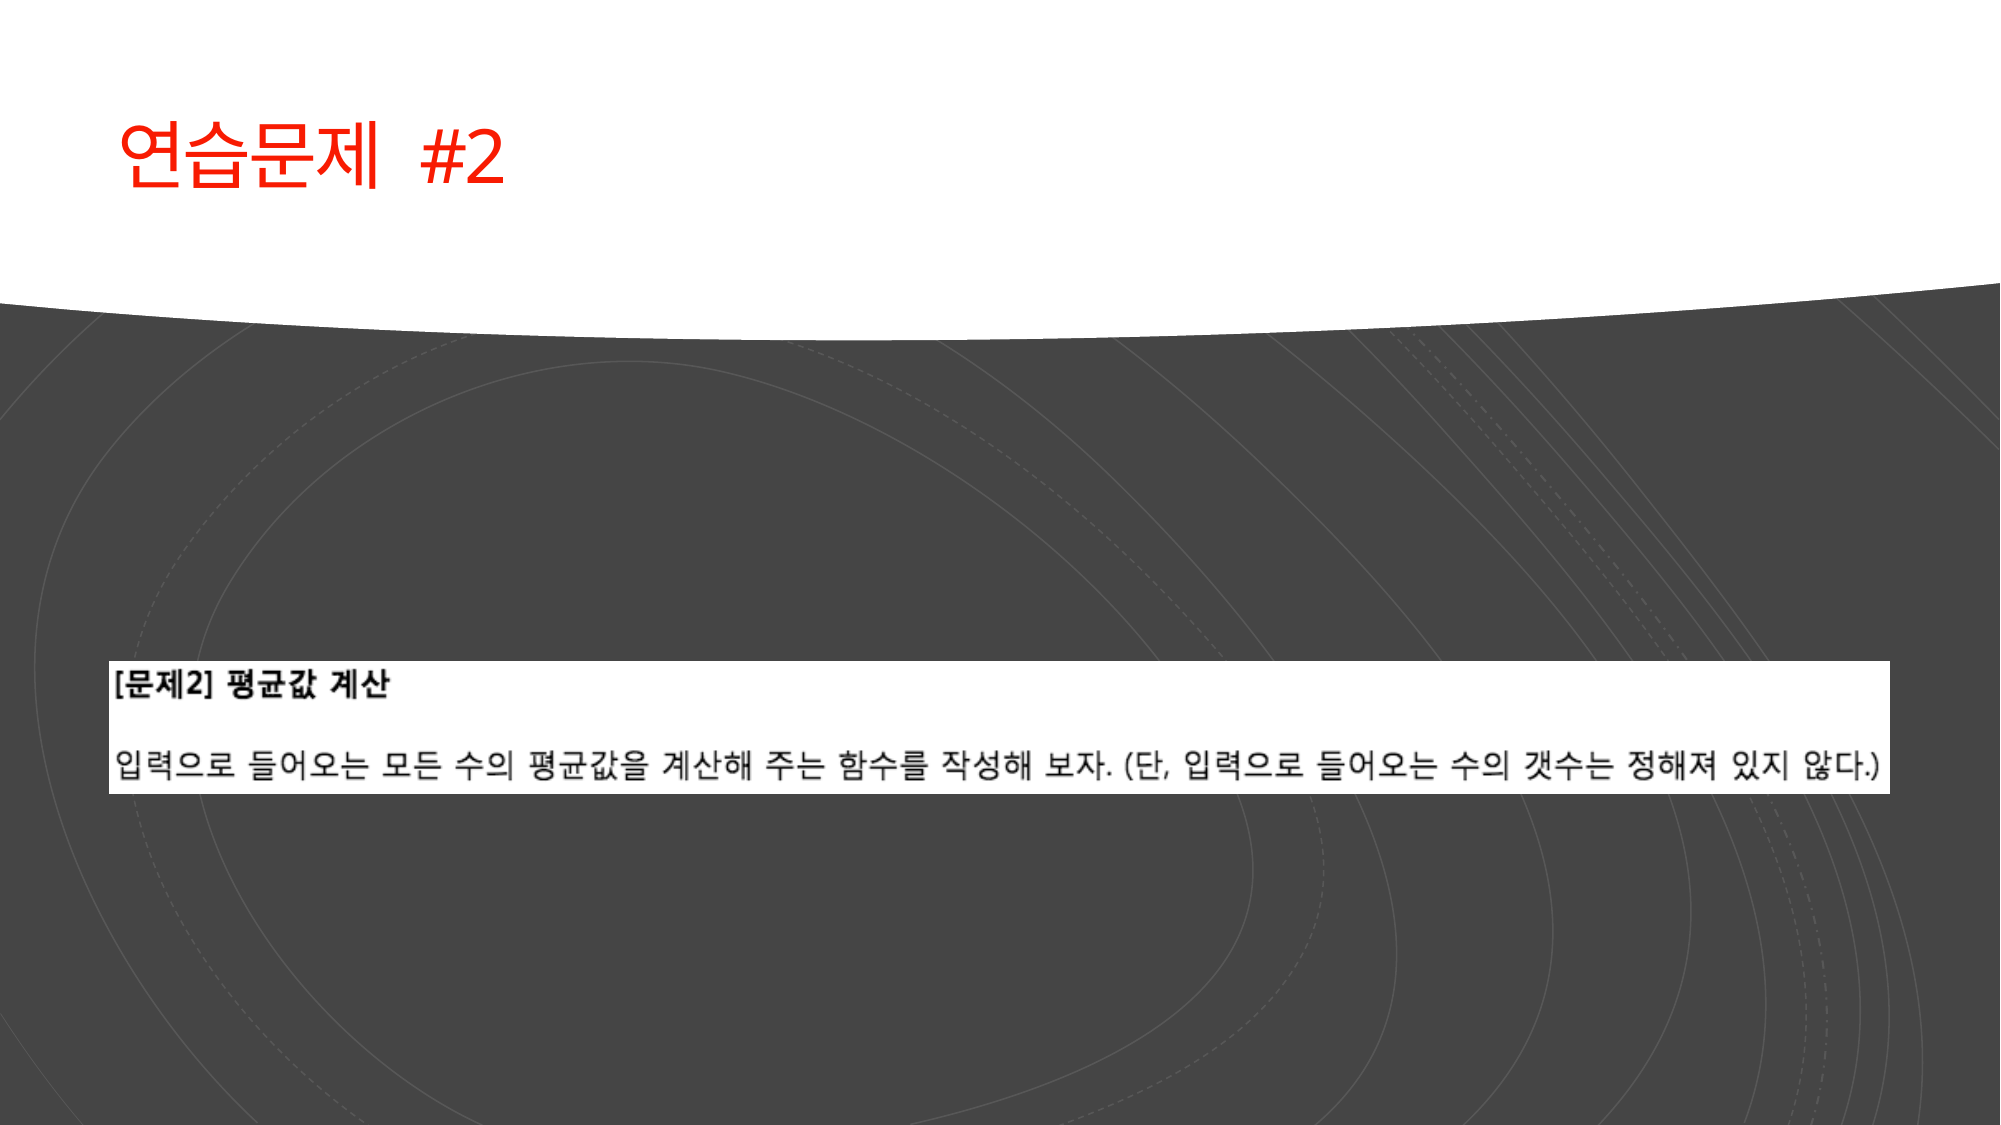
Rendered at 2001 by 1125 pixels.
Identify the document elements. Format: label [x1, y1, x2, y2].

text_box [0, 0, 2000, 1125]
picture [109, 660, 1891, 794]
